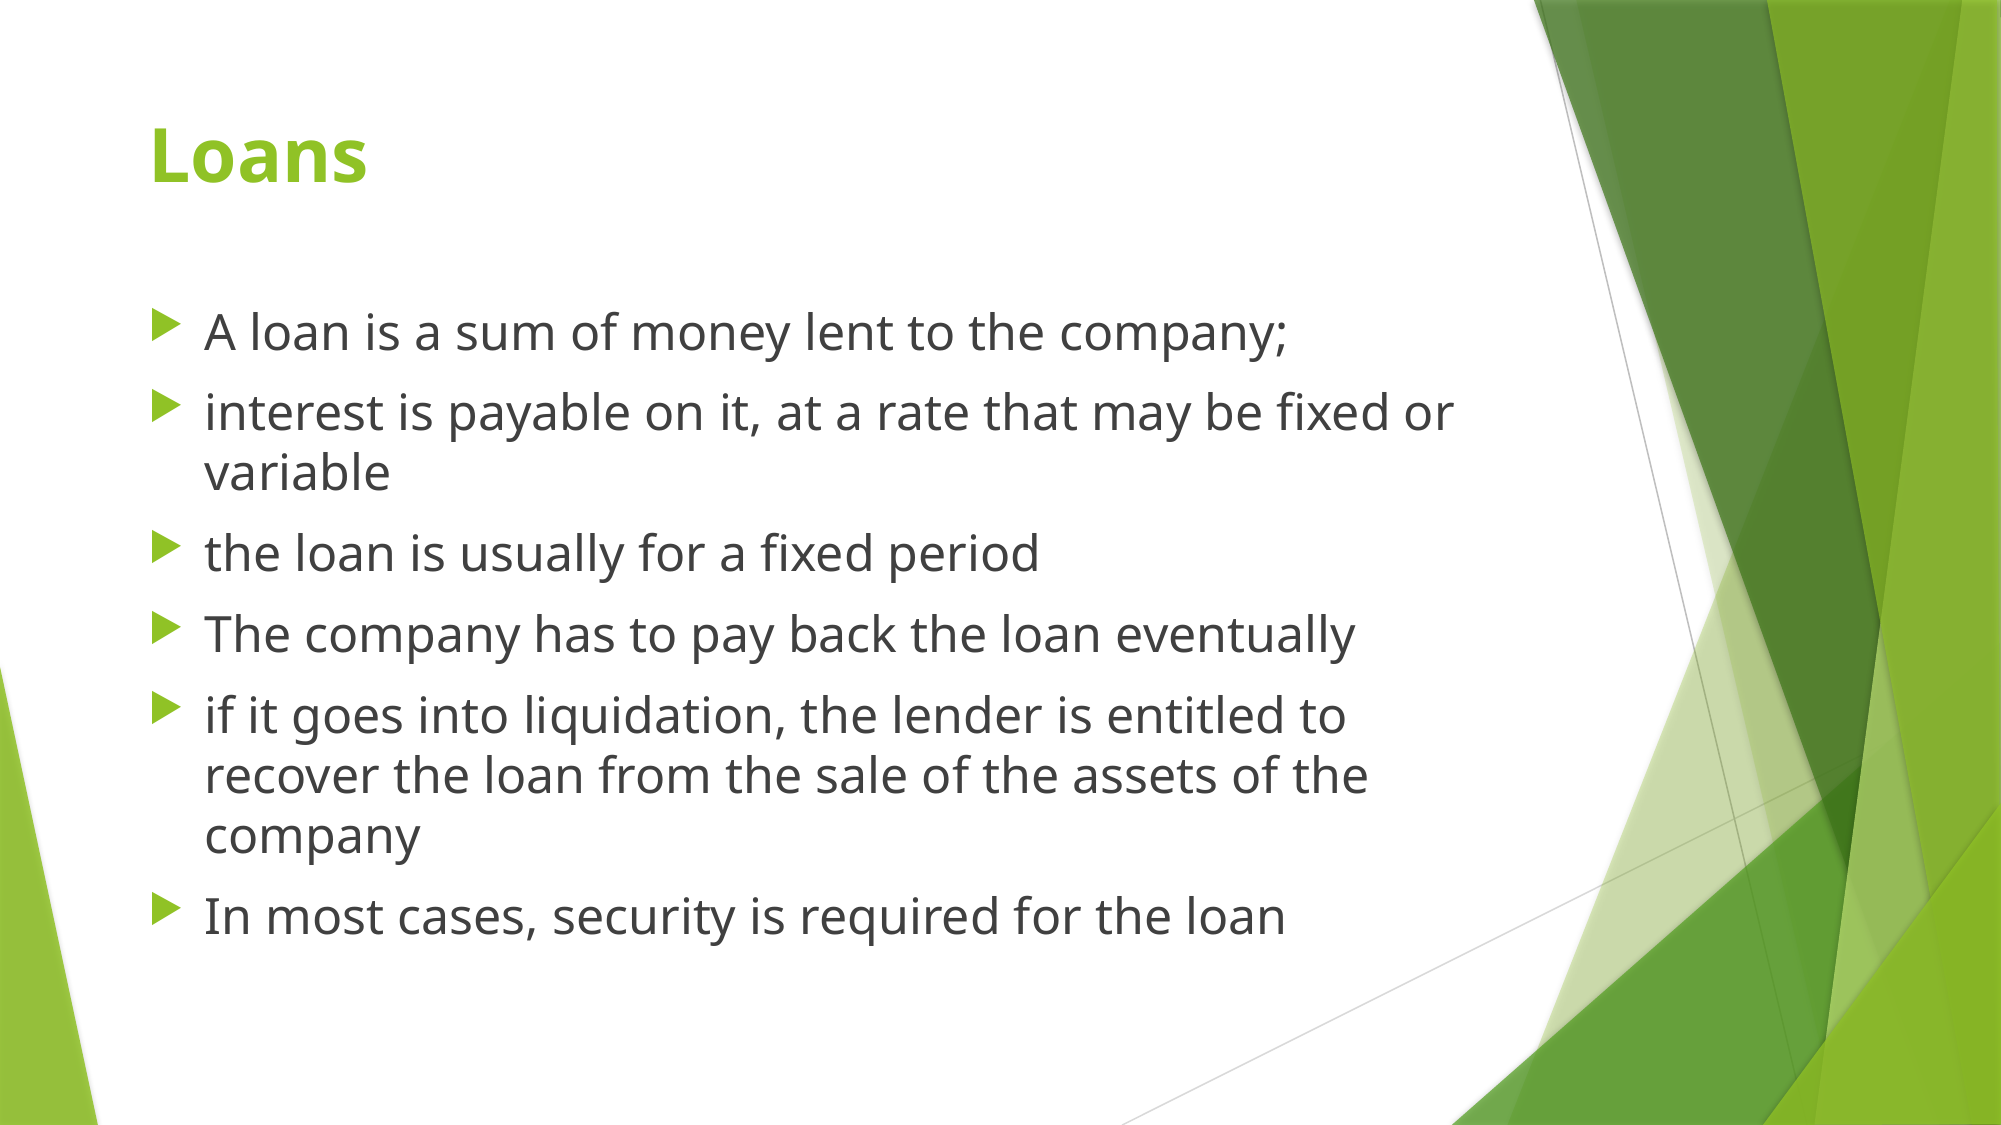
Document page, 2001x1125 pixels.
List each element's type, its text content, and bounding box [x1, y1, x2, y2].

title Loans [133, 99, 1522, 250]
list A loan is a sum of money lent to the company; interest is payable on it, at a rate that may be fixed or variable the loan is usually for a fixed period The company has to pay back the loan eventually if it goes into liquidation, the lender is entitled to recover the loan from the sale of the assets of the company In most cases, security is required for the loan [133, 292, 1522, 992]
